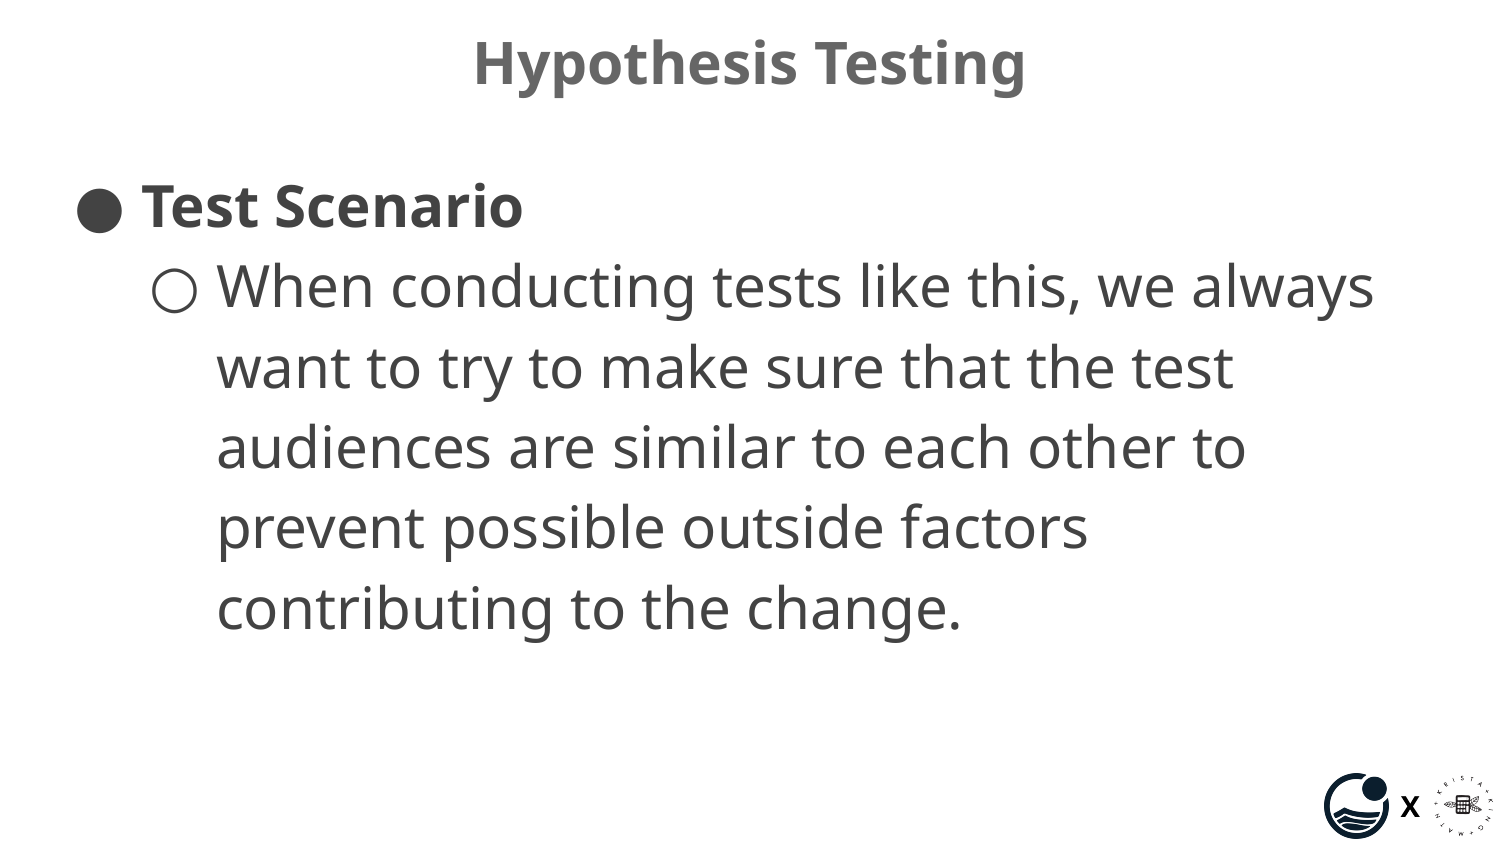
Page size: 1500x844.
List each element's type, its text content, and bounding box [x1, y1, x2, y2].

picture [1324, 773, 1389, 839]
text_box X [1393, 775, 1427, 837]
list Test Scenario When conducting tests like this, we always want to try to make sure that the test audiences are similar to each other to prevent possible outside factors contributing to the change. [51, 143, 1449, 750]
picture [1430, 773, 1496, 839]
title Hypothesis Testing [51, 10, 1449, 105]
